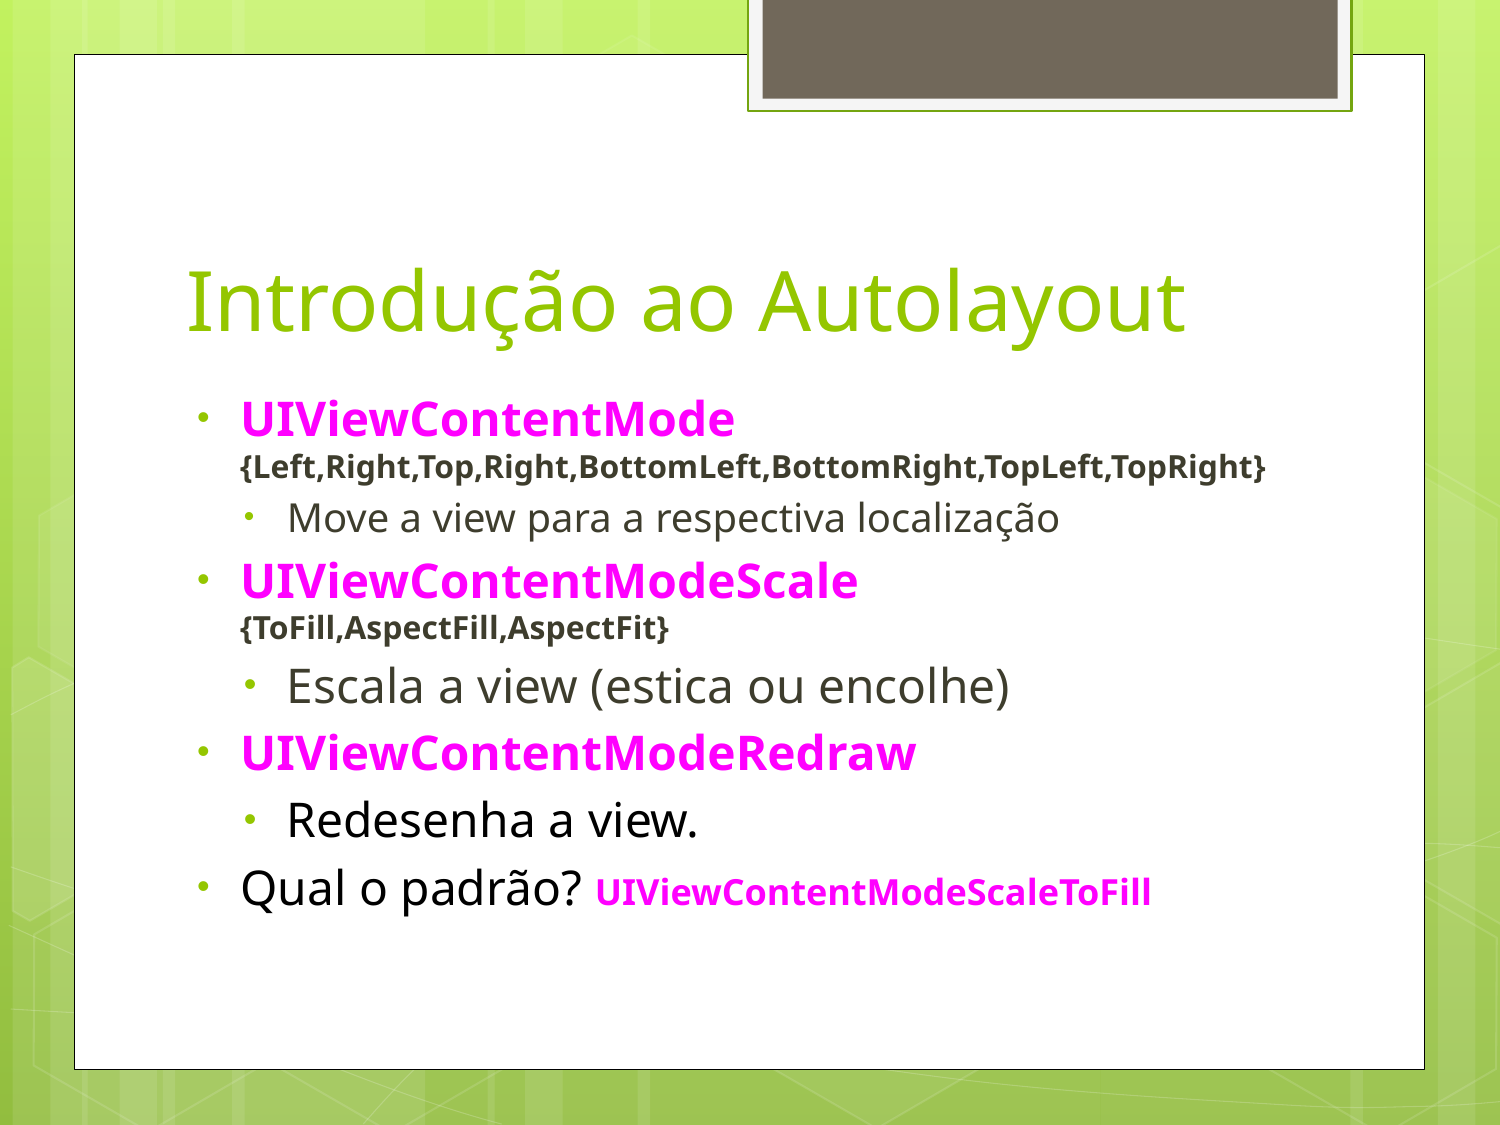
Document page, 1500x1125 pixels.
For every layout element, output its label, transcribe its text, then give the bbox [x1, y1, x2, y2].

title Introdução ao Autolayout [171, 168, 1324, 357]
list UIViewContentMode {Left,Right,Top,Right,BottomLeft,BottomRight,TopLeft,TopRight} Move a view para a respectiva localização UIViewContentModeScale {ToFill,AspectFill,AspectFit} Escala a view (estica ou encolhe) UIViewContentModeRedraw Redesenha a view. Qual o padrão? UIViewContentModeScaleToFill [171, 381, 1283, 957]
